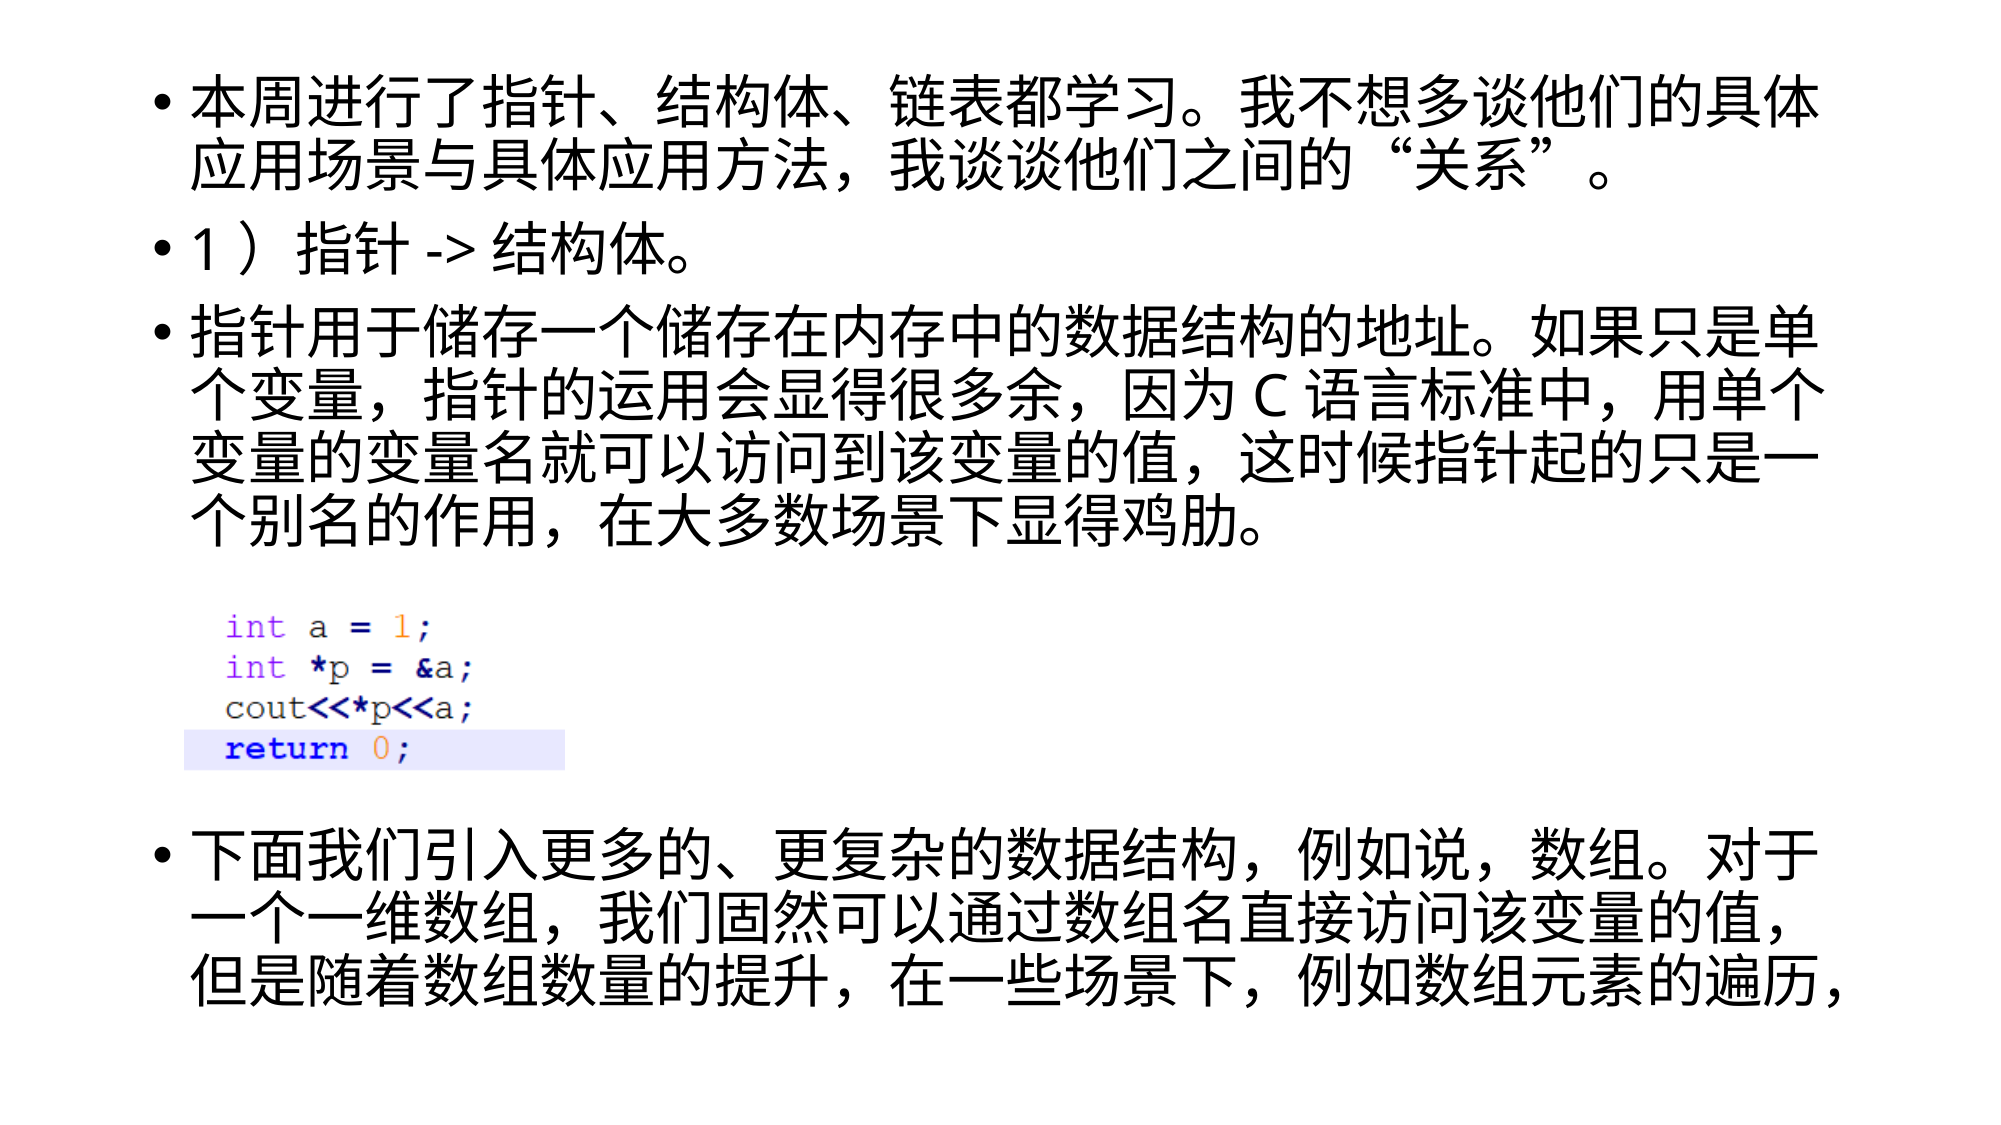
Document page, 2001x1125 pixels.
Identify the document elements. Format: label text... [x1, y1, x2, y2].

picture [184, 597, 565, 798]
list 本周进行了指针、结构体、链表都学习。我不想多谈他们的具体应用场景与具体应用方法，我谈谈他们之间的“关系”。 1）指针->结构体。 指针用于储存一个储存在内存中的数据结构的地址。如果只是单个变量，指针的运用会显得很多余，因为C语言标准中，用单个变量的变量名就可以访问到该变量的值，这时候指针起的只是一个别名的作用，在大多数场景下显得鸡肋。 下面我们引入更多的、更复杂的数据结构，例如说，数组。对于一个一维数组，我们固然可以通过数组名直接访问该变量的值，但是随着数组数量的提升，在一些场景下，例如数组元素的遍历， [137, 65, 1863, 1062]
